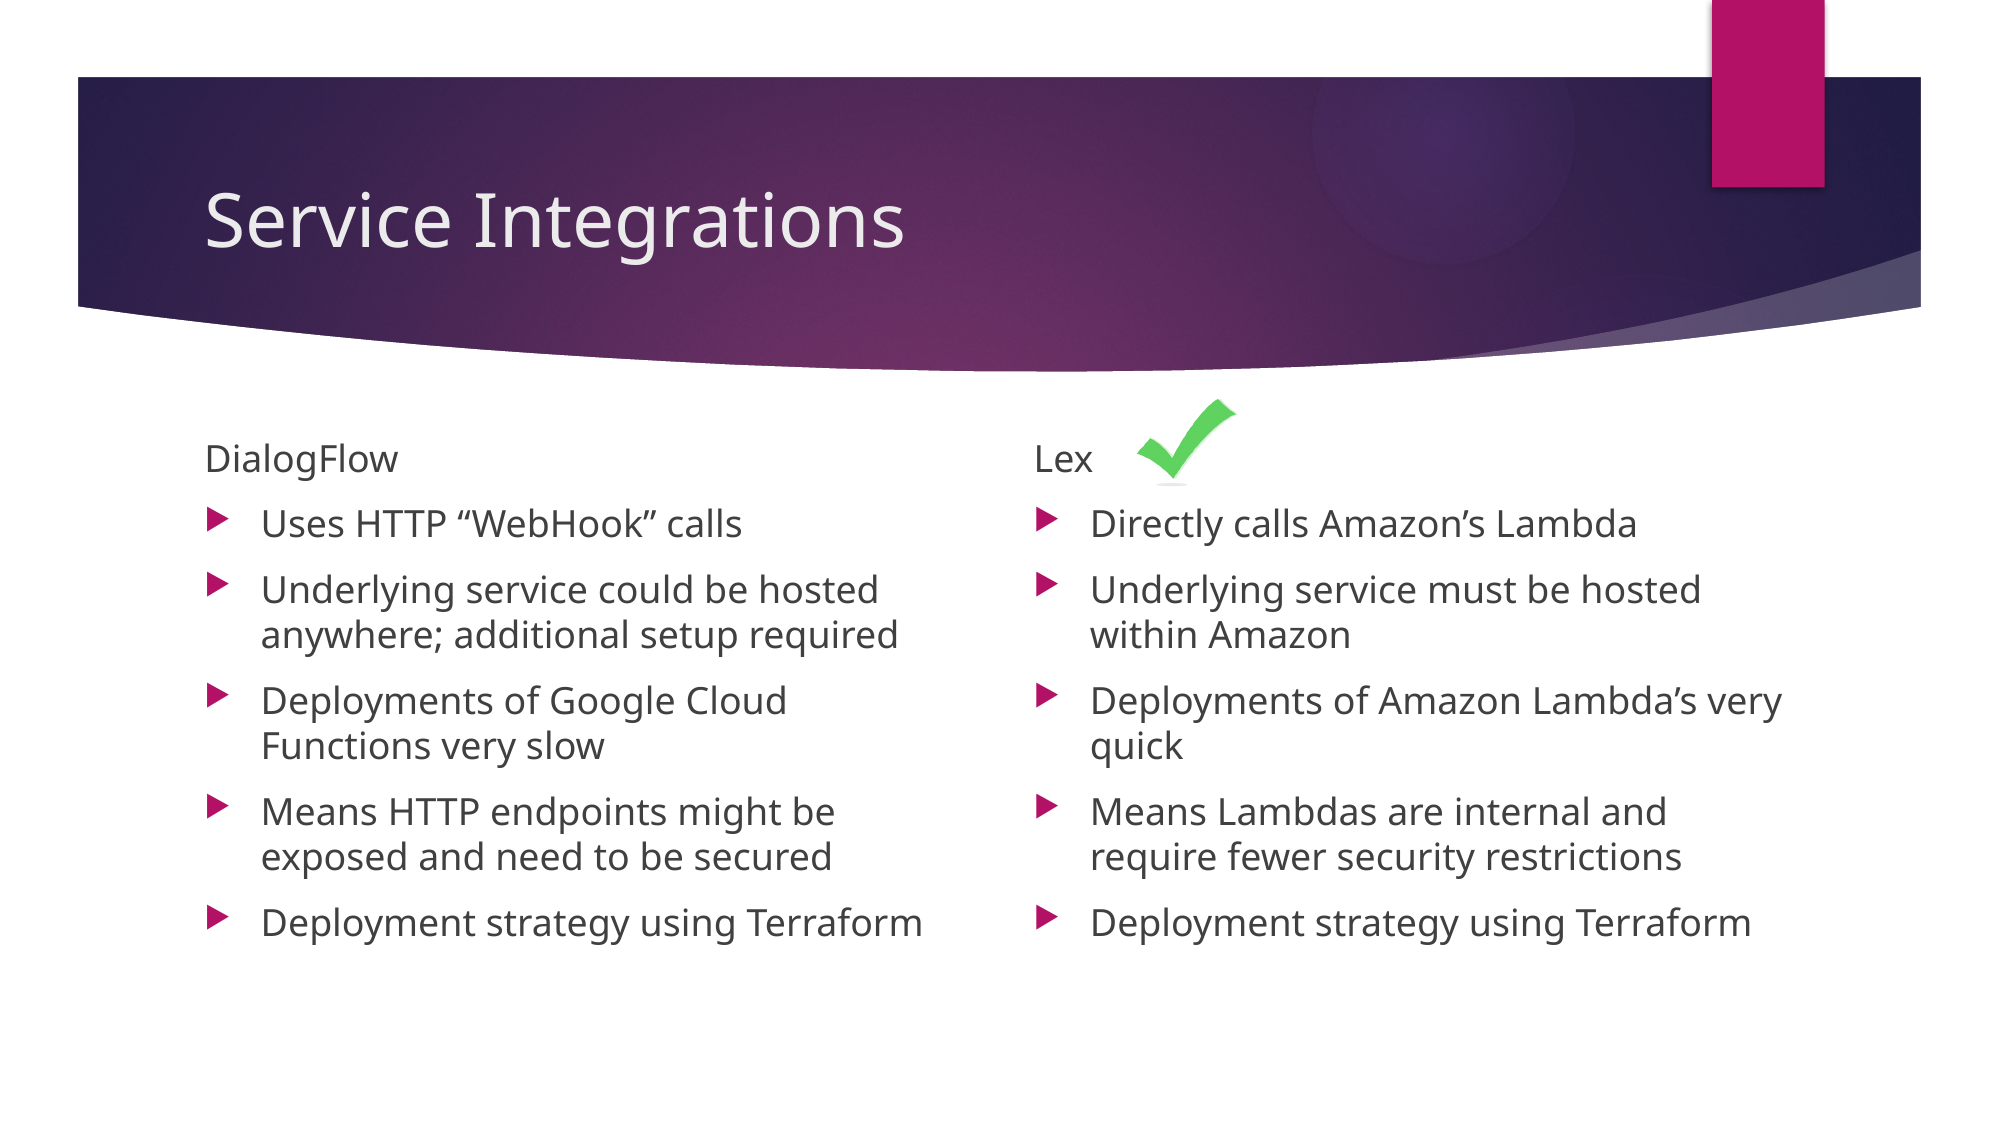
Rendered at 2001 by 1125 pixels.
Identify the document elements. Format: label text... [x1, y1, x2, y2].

picture [1132, 394, 1243, 492]
list Lex Directly calls Amazon’s Lambda Underlying service must be hosted within Amazon Deployments of Amazon Lambda’s very quick Means Lambdas are internal and require fewer security restrictions Deployment strategy using Terraform [1018, 427, 1810, 988]
title Service Integrations [189, 159, 1627, 276]
list DialogFlow Uses HTTP “WebHook” calls Underlying service could be hosted anywhere; additional setup required Deployments of Google Cloud Functions very slow Means HTTP endpoints might be exposed and need to be secured Deployment strategy using Terraform [189, 427, 981, 988]
